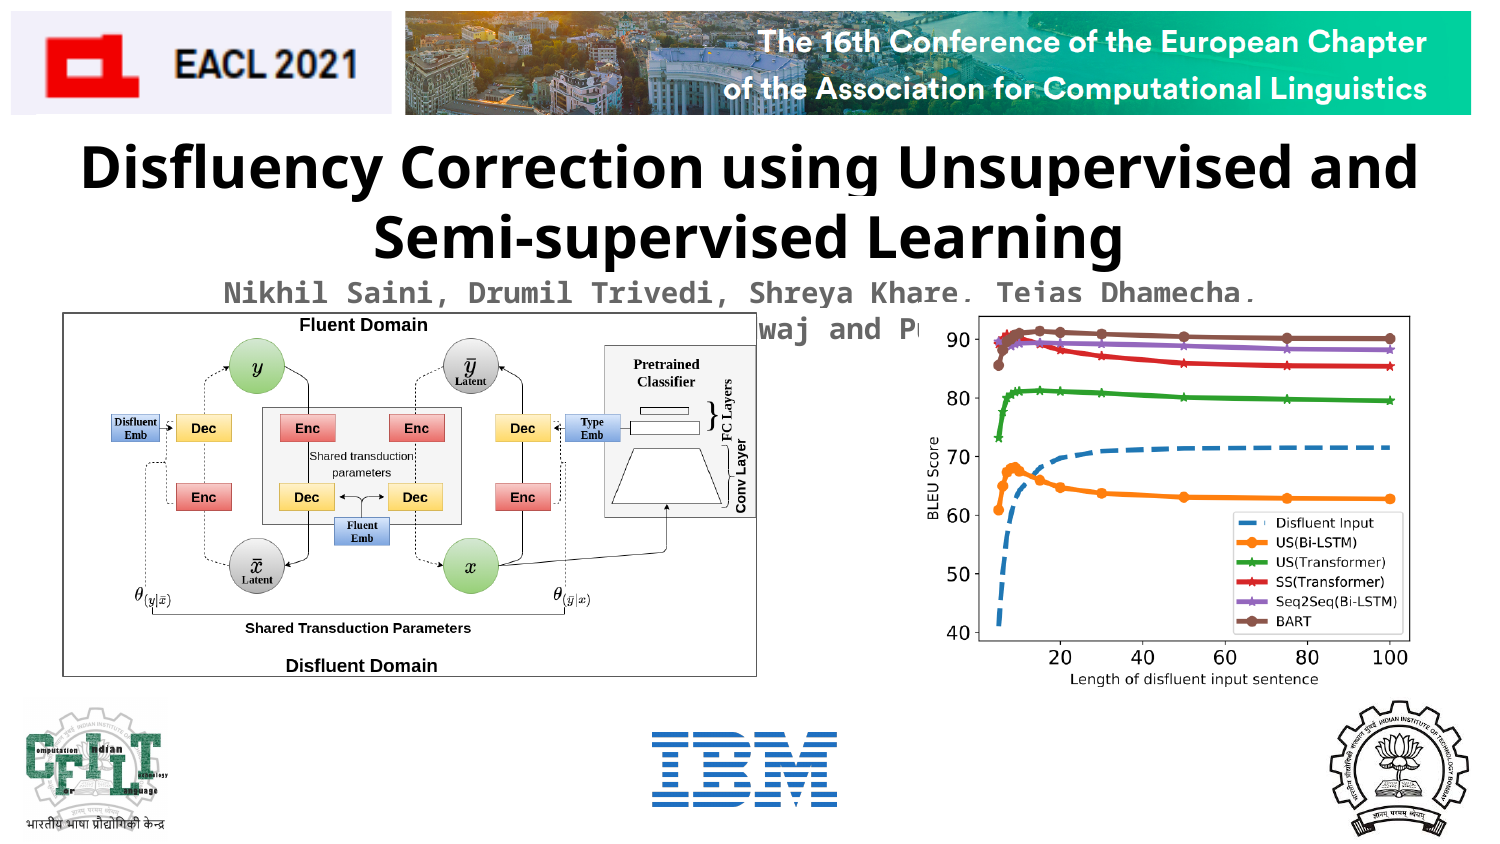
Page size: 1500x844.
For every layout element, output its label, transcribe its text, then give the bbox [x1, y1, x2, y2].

picture [10, 11, 392, 115]
picture [63, 313, 757, 676]
picture [651, 732, 838, 807]
picture [405, 11, 1472, 115]
picture [1321, 697, 1472, 842]
text_box Disfluency Correction using Unsupervised and Semi-supervised Learning Nikhil Saini, Drumil Trivedi, Shreya Khare, Tejas Dhamecha, Preethi Jyothi, Samarth Bharadwaj and Pushpak Bhattacharyya [36, 115, 1464, 361]
picture [918, 302, 1419, 687]
picture [23, 697, 168, 842]
